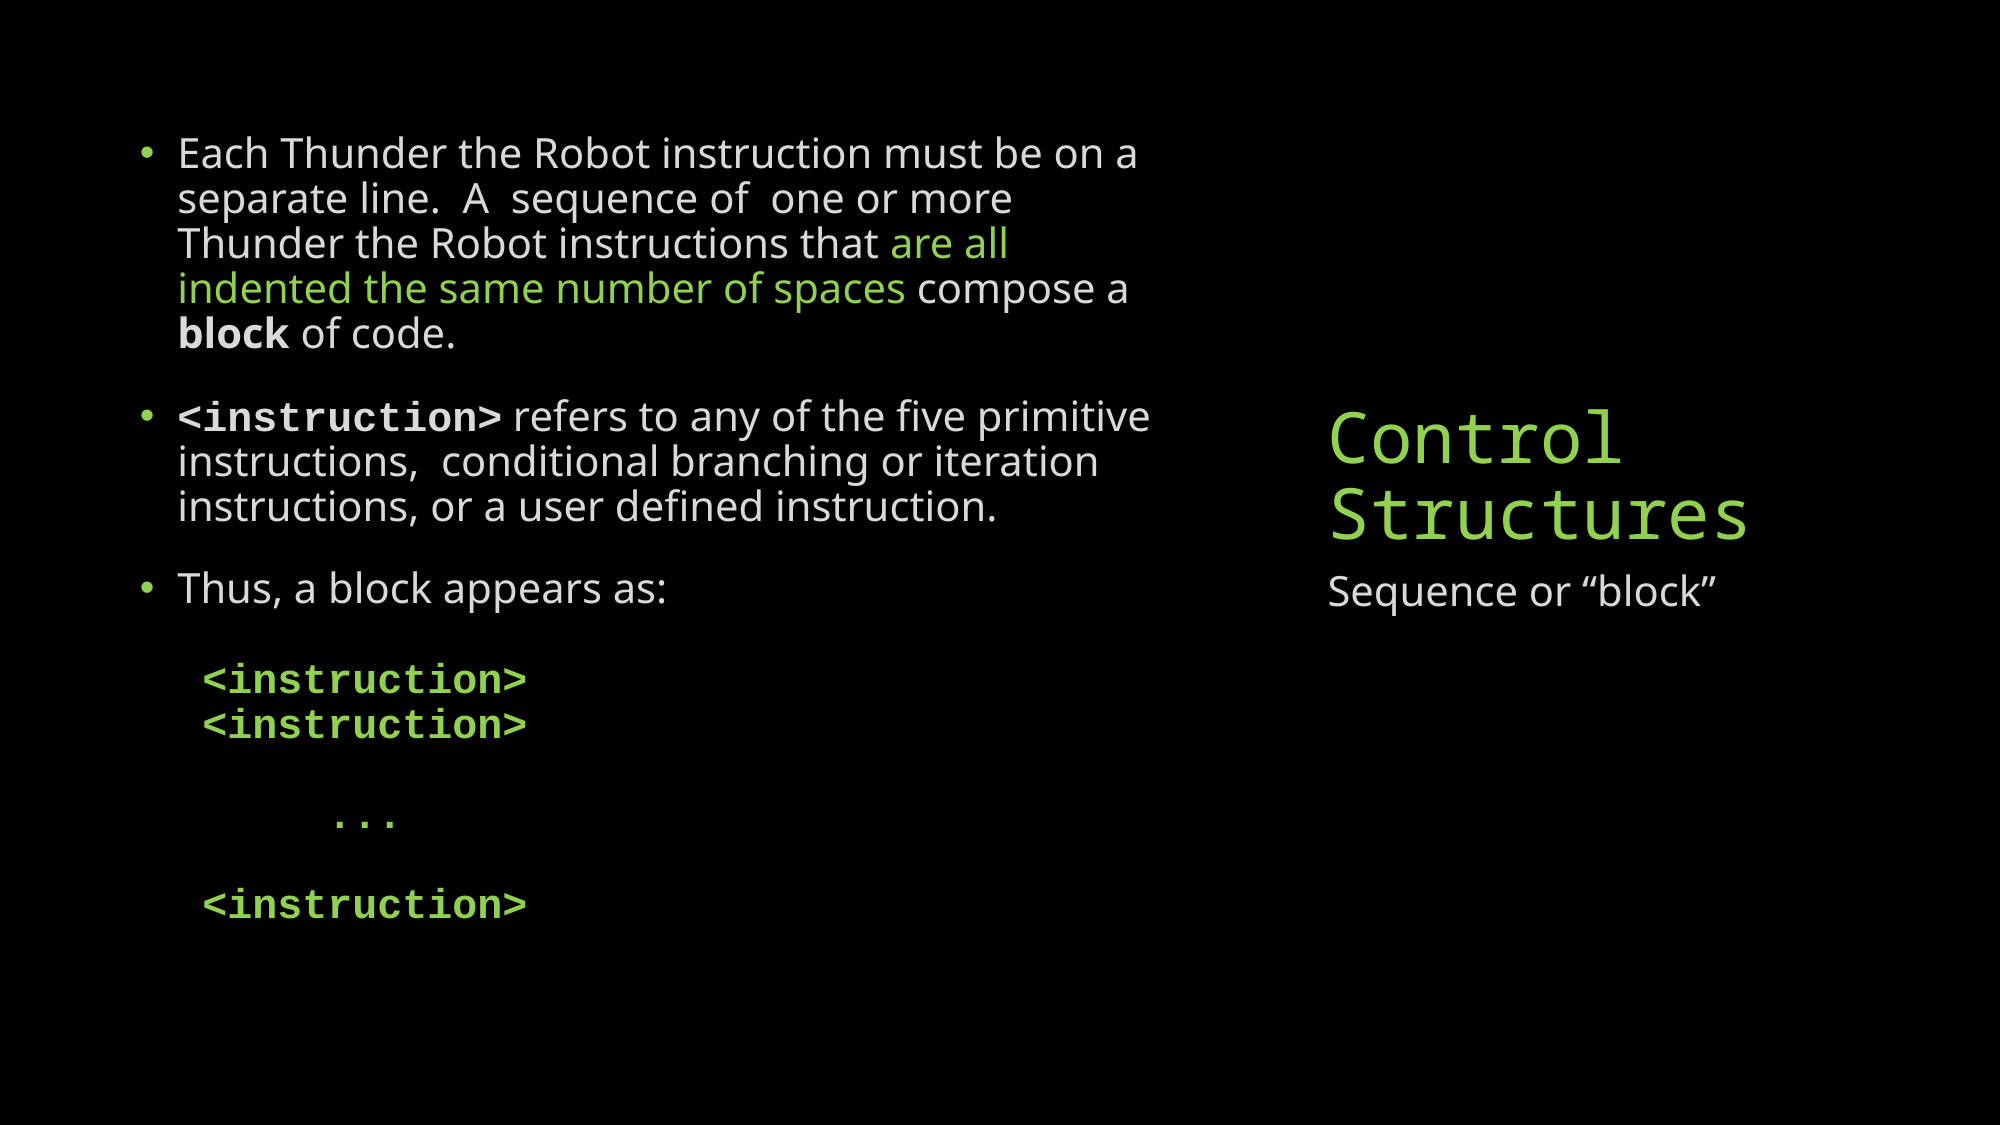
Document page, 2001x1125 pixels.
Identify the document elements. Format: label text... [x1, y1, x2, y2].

title Control Structures [1312, 262, 1825, 562]
list Sequence or “block” [1312, 562, 1825, 863]
list Each Thunder the Robot instruction must be on a separate line. A sequence of one or more Thunder the Robot instructions that are all indented the same number of spaces compose a block of code. <instruction> refers to any of the five primitive instructions, conditional branching or iteration instructions, or a user defined instruction. Thus, a block appears as: <instruction> <instruction> ... <instruction> [124, 125, 1175, 1000]
